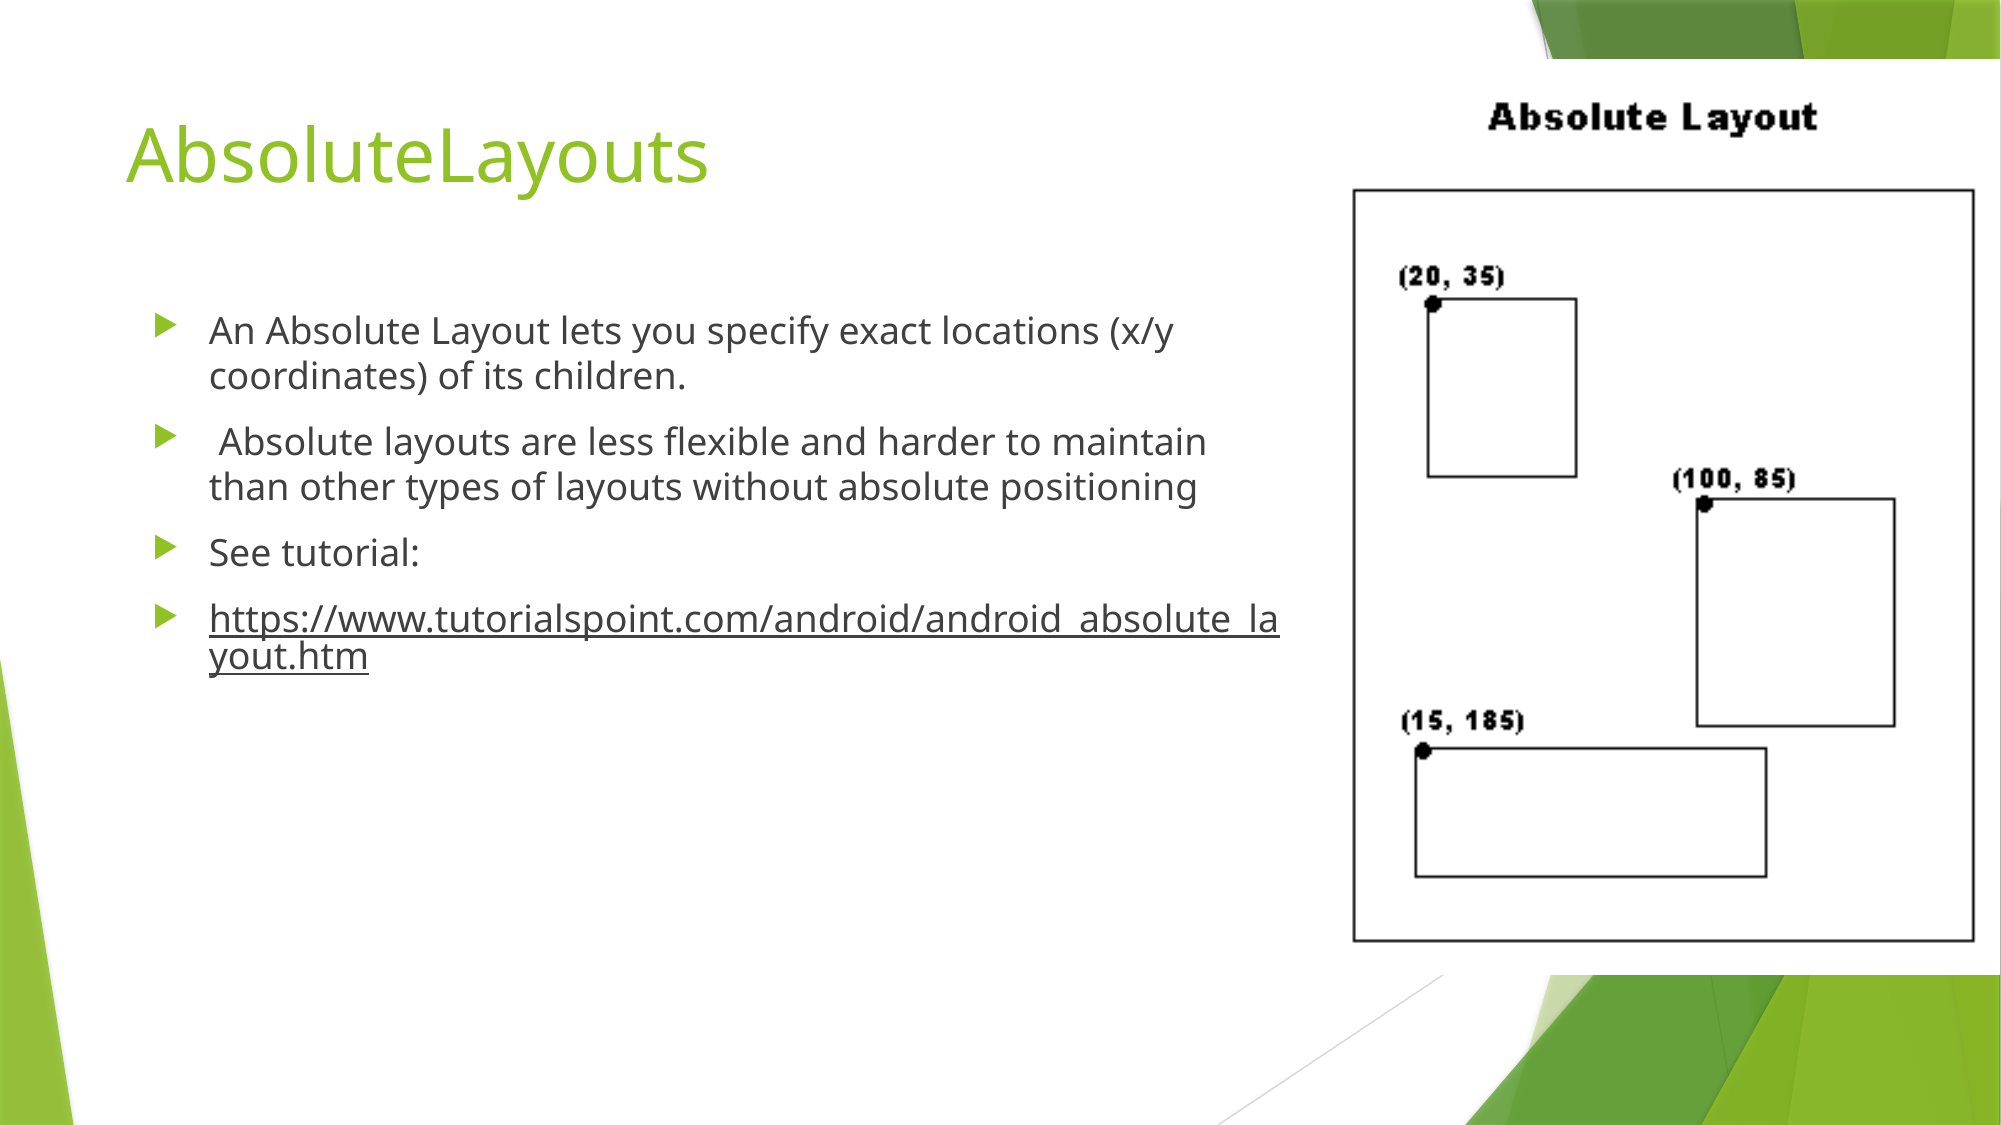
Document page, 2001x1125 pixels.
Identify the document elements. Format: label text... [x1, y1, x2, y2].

list An Absolute Layout lets you specify exact locations (x/y coordinates) of its children. Absolute layouts are less flexible and harder to maintain than other types of layouts without absolute positioning See tutorial: https://www.tutorialspoint.com/android/android_absolute_layout.htm [137, 299, 1296, 1014]
picture [1323, 59, 2000, 976]
title AbsoluteLayouts [111, 99, 1318, 317]
